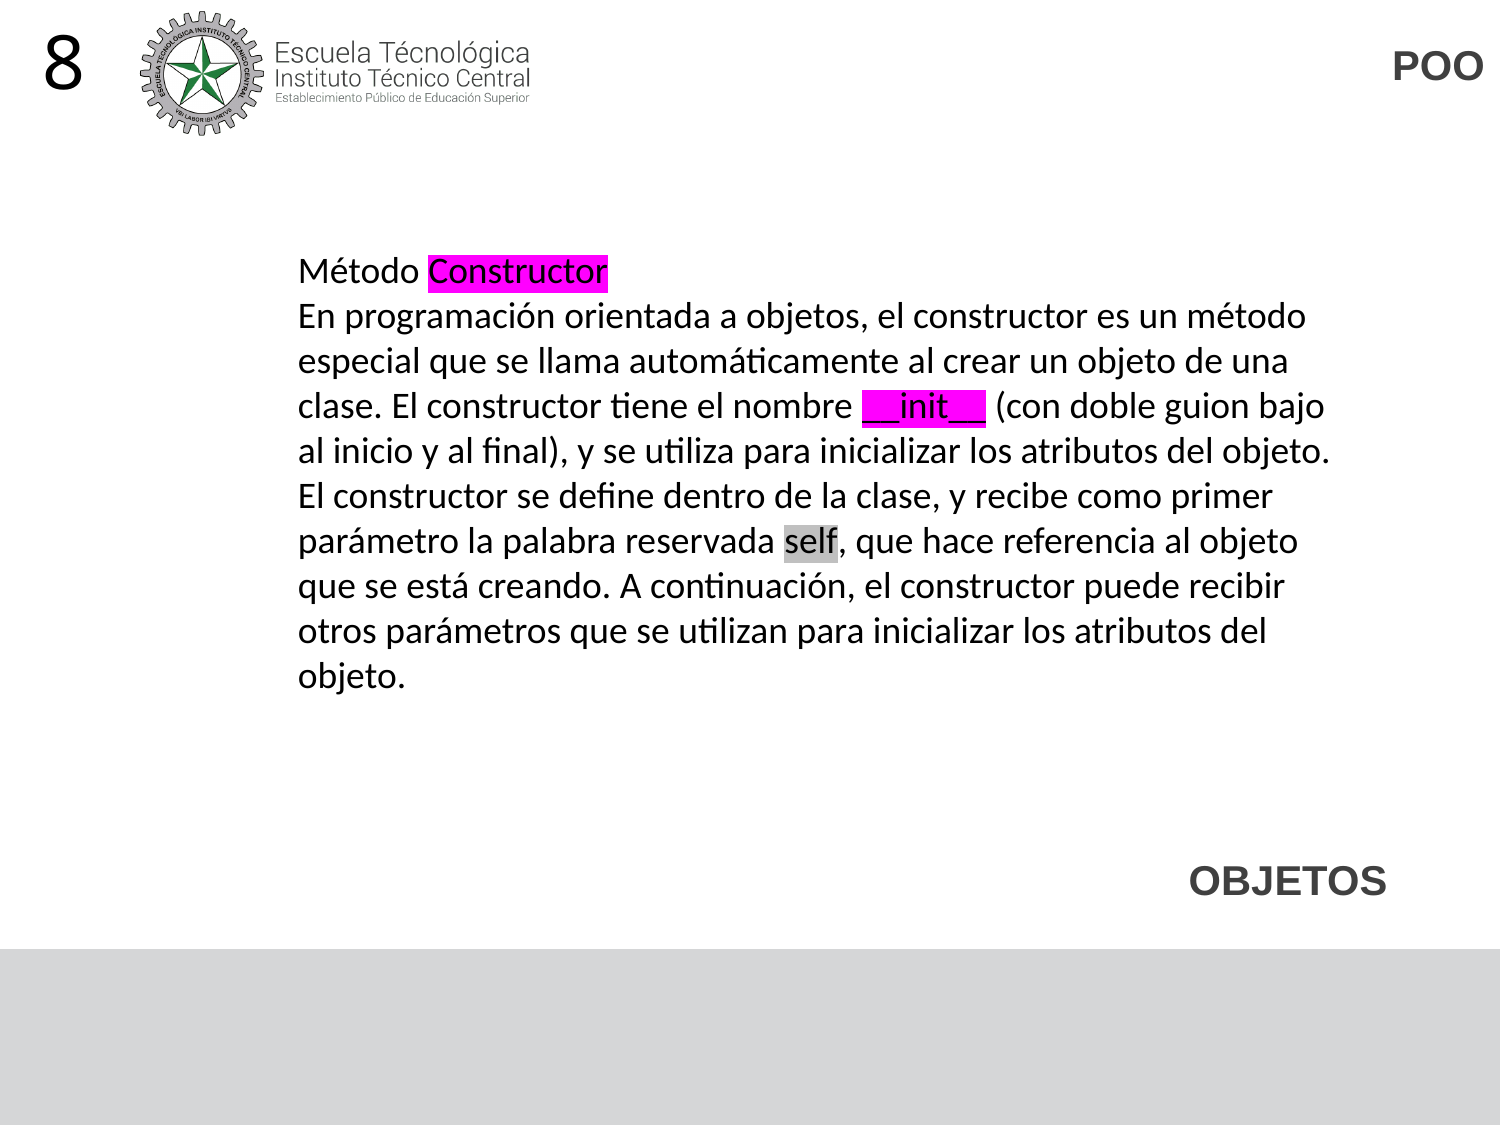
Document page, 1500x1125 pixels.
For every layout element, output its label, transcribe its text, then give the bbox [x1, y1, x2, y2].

title 8 [0, 0, 128, 114]
text_box POO [538, 31, 1500, 114]
picture [130, 7, 538, 138]
text_box OBJETOS [0, 846, 1403, 929]
text_box Método Constructor En programación orientada a objetos, el constructor es un método especial que se llama automáticamente al crear un objeto de una clase. El constructor tiene el nombre __init__ (con doble guion bajo al inicio y al final), y se utiliza para inicializar los atributos del objeto. El constructor se define dentro de la clase, y recibe como primer parámetro la palabra reservada self, que hace referencia al objeto que se está creando. A continuación, el constructor puede recibir otros parámetros que se utilizan para inicializar los atributos del objeto. [282, 238, 1363, 749]
